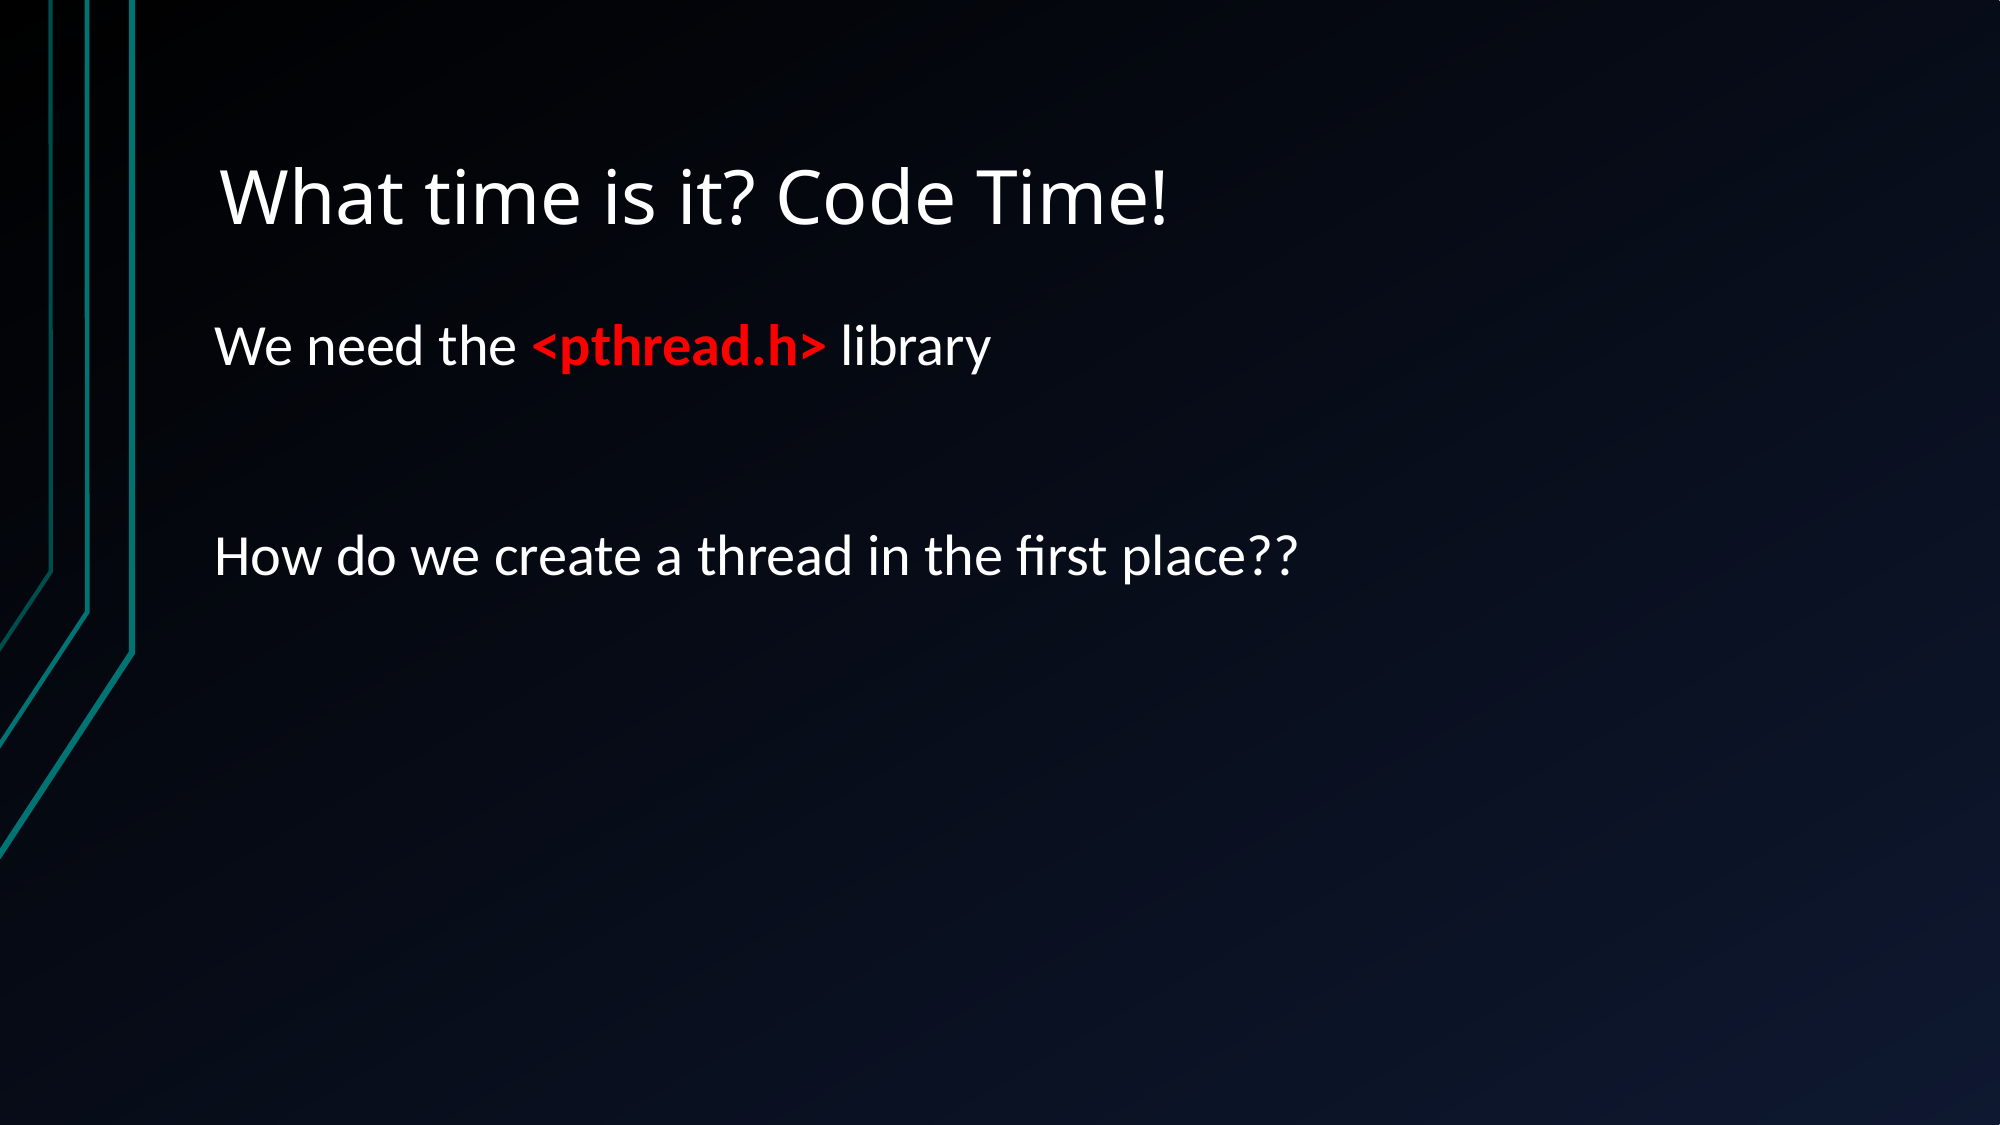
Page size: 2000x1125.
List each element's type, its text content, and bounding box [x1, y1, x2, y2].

text_box We need the <pthread.h> library How do we create a thread in the first place?? [199, 299, 1575, 665]
title What time is it? Code Time! [199, 50, 1900, 251]
